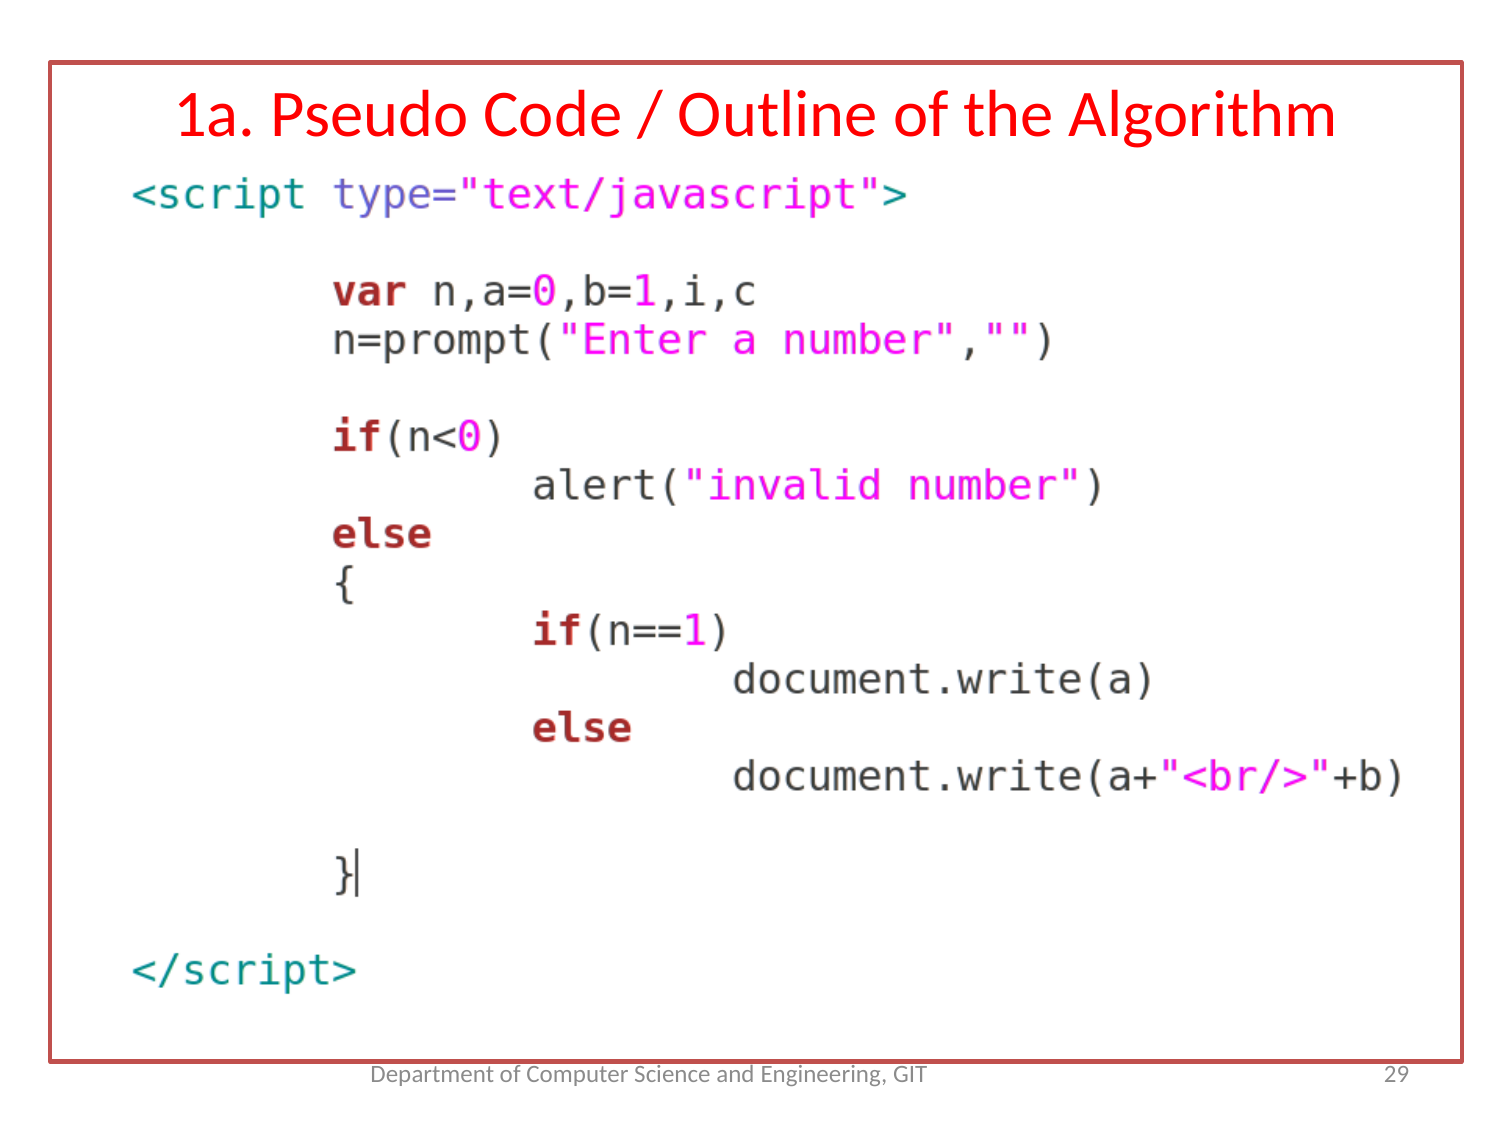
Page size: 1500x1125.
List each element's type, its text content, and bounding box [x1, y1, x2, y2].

picture [102, 154, 1411, 1016]
text_box [50, 154, 1462, 1109]
text_box 1a. Pseudo Code / Outline of the Algorithm [50, 62, 1462, 154]
